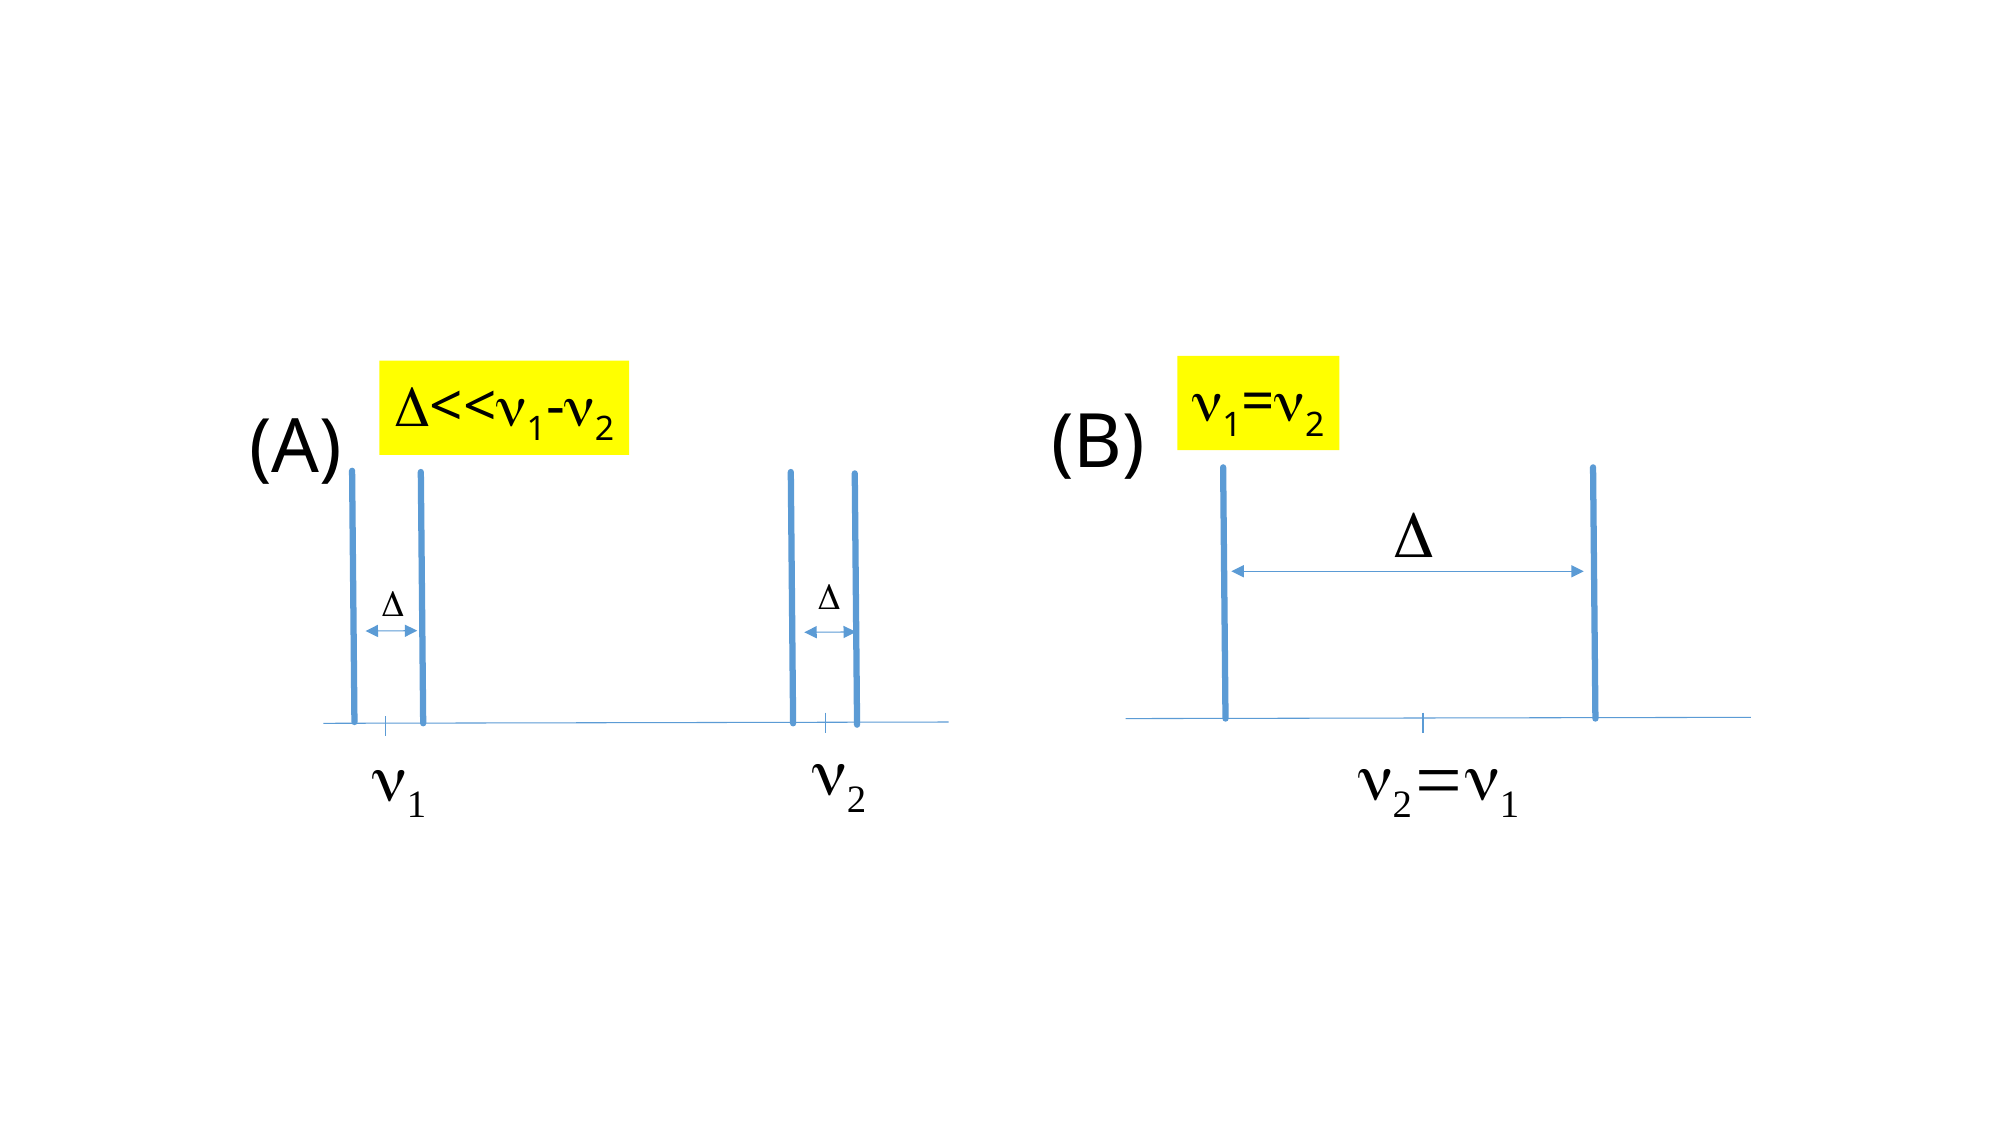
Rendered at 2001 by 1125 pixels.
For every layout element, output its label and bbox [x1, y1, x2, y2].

text_box [230, 355, 1751, 823]
